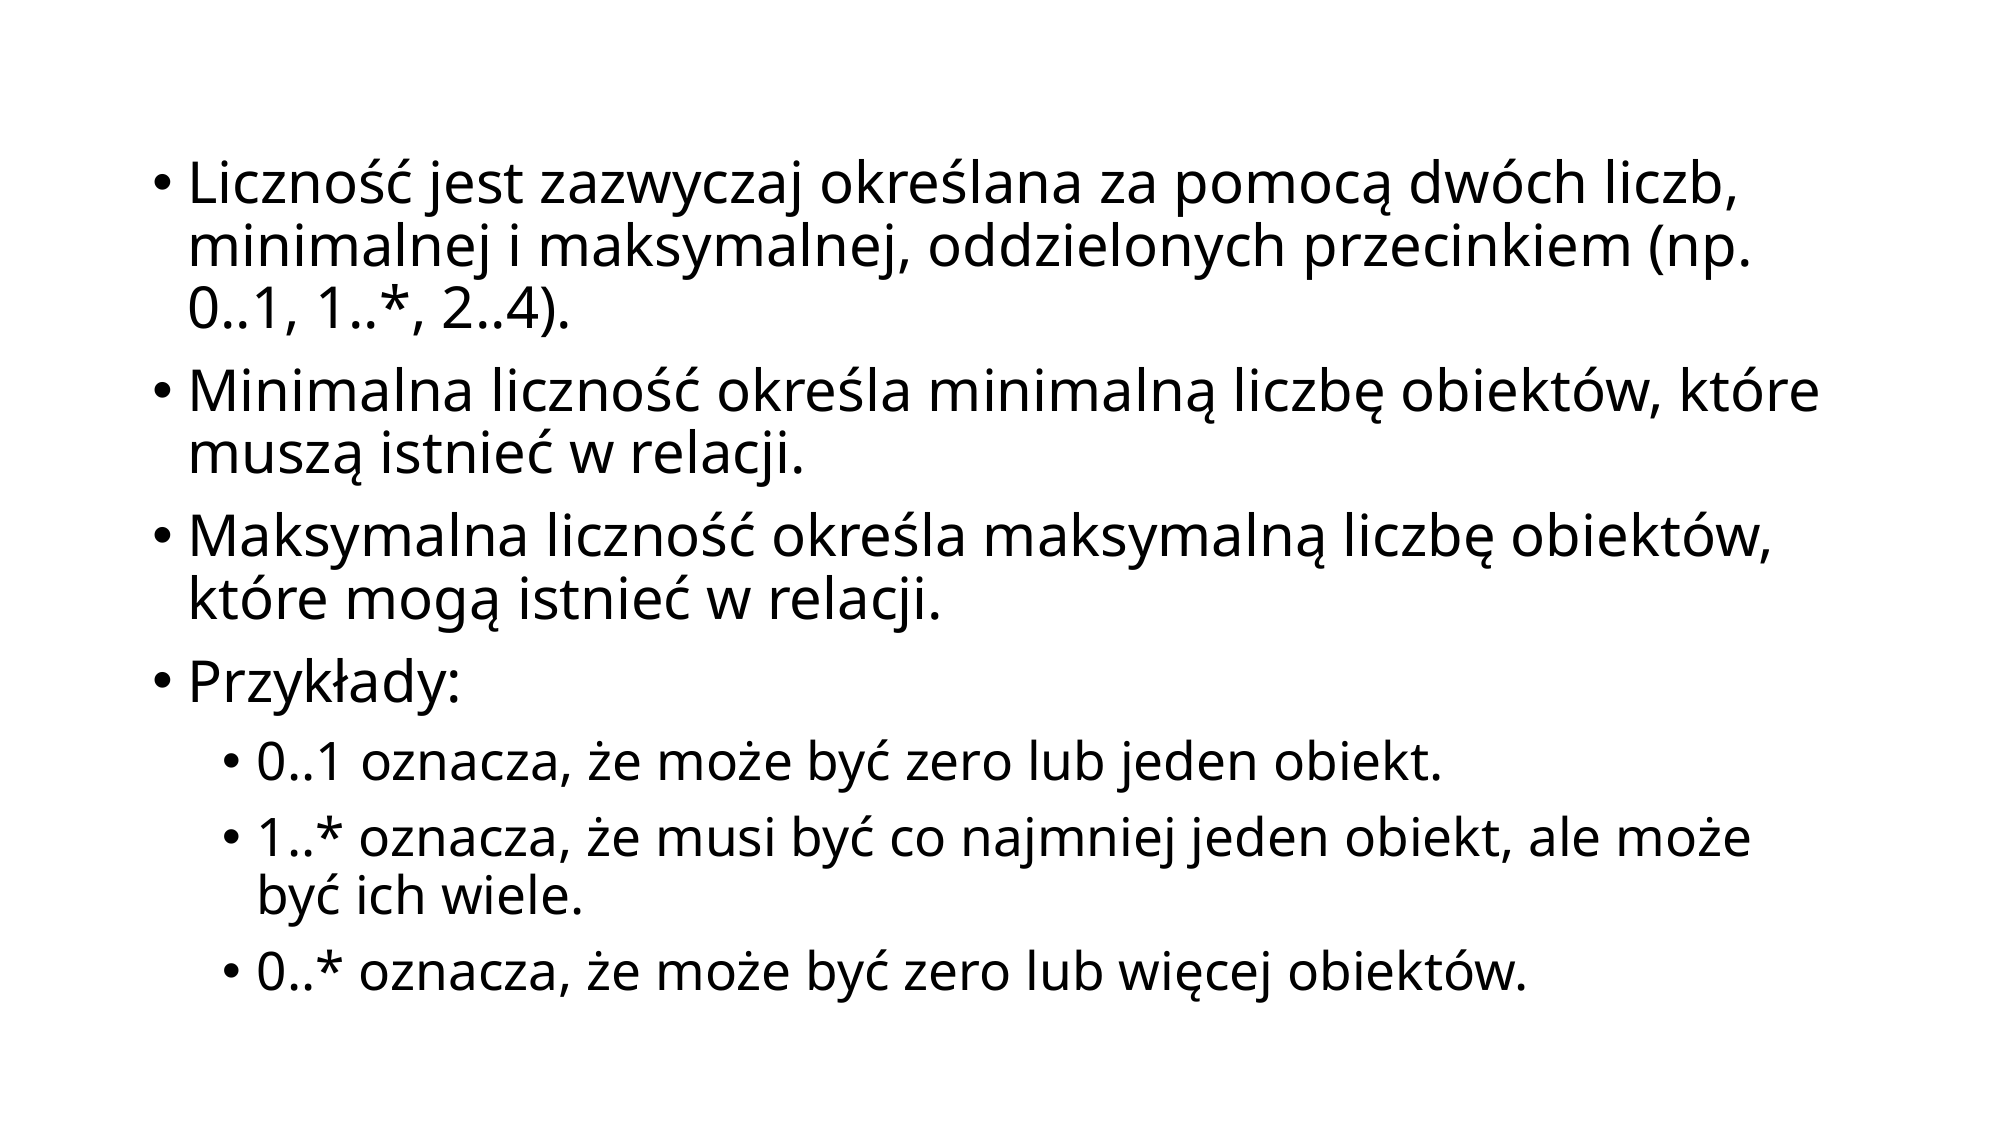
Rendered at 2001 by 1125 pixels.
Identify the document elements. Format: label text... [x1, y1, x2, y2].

list Liczność jest zazwyczaj określana za pomocą dwóch liczb, minimalnej i maksymalnej, oddzielonych przecinkiem (np. 0..1, 1..*, 2..4). Minimalna liczność określa minimalną liczbę obiektów, które muszą istnieć w relacji. Maksymalna liczność określa maksymalną liczbę obiektów, które mogą istnieć w relacji. Przykłady: 0..1 oznacza, że może być zero lub jeden obiekt. 1..* oznacza, że musi być co najmniej jeden obiekt, ale może być ich wiele. 0..* oznacza, że może być zero lub więcej obiektów. [137, 146, 1863, 1014]
